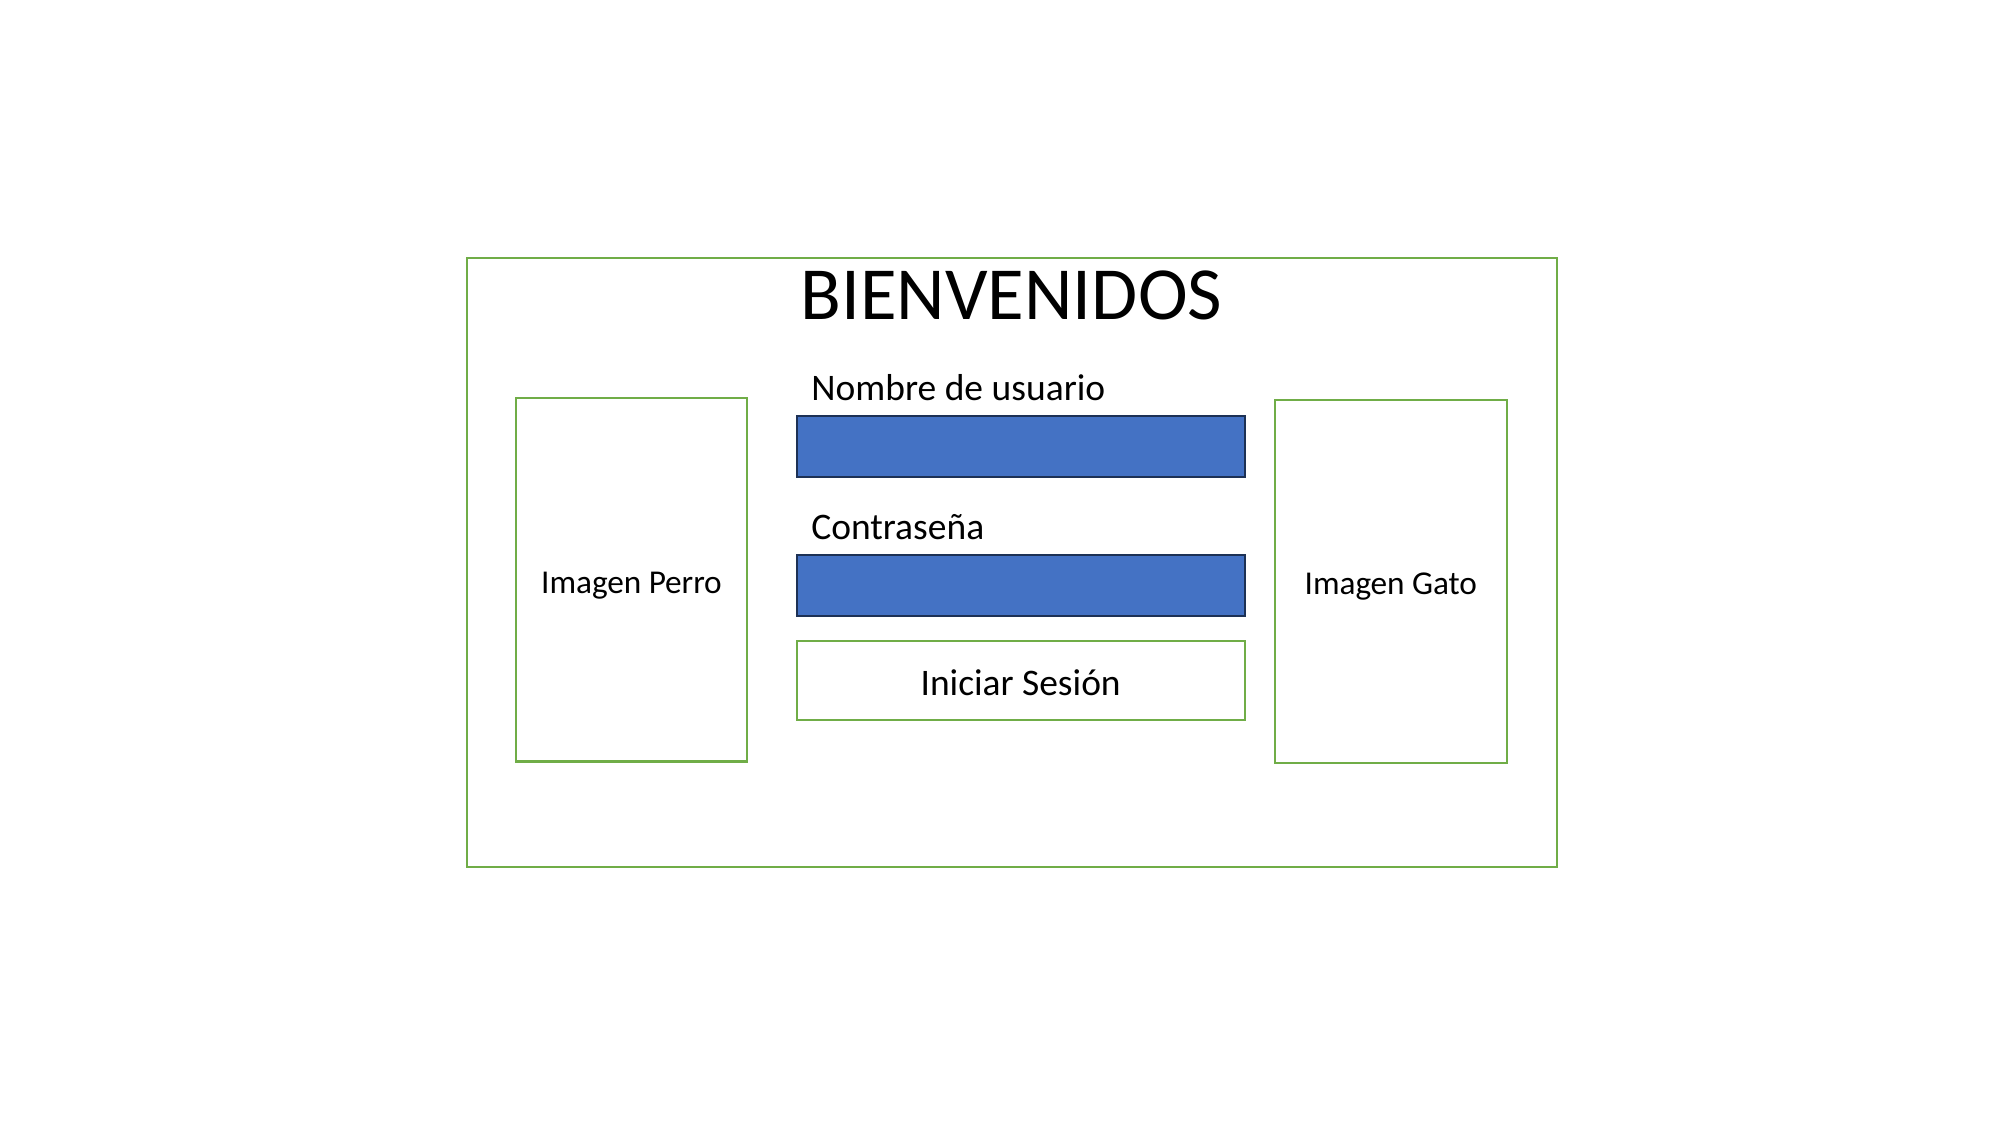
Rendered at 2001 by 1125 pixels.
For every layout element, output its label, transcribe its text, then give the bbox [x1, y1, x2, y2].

text_box [466, 257, 1558, 868]
text_box Imagen Perro [515, 397, 748, 763]
text_box [796, 554, 1246, 617]
text_box Nombre de usuario [796, 355, 1124, 415]
text_box [796, 415, 1246, 478]
text_box Iniciar Sesión [796, 640, 1246, 721]
text_box Imagen Gato [1274, 399, 1508, 764]
text_box Contraseña [796, 494, 1124, 554]
text_box BIENVENIDOS [466, 236, 1557, 342]
